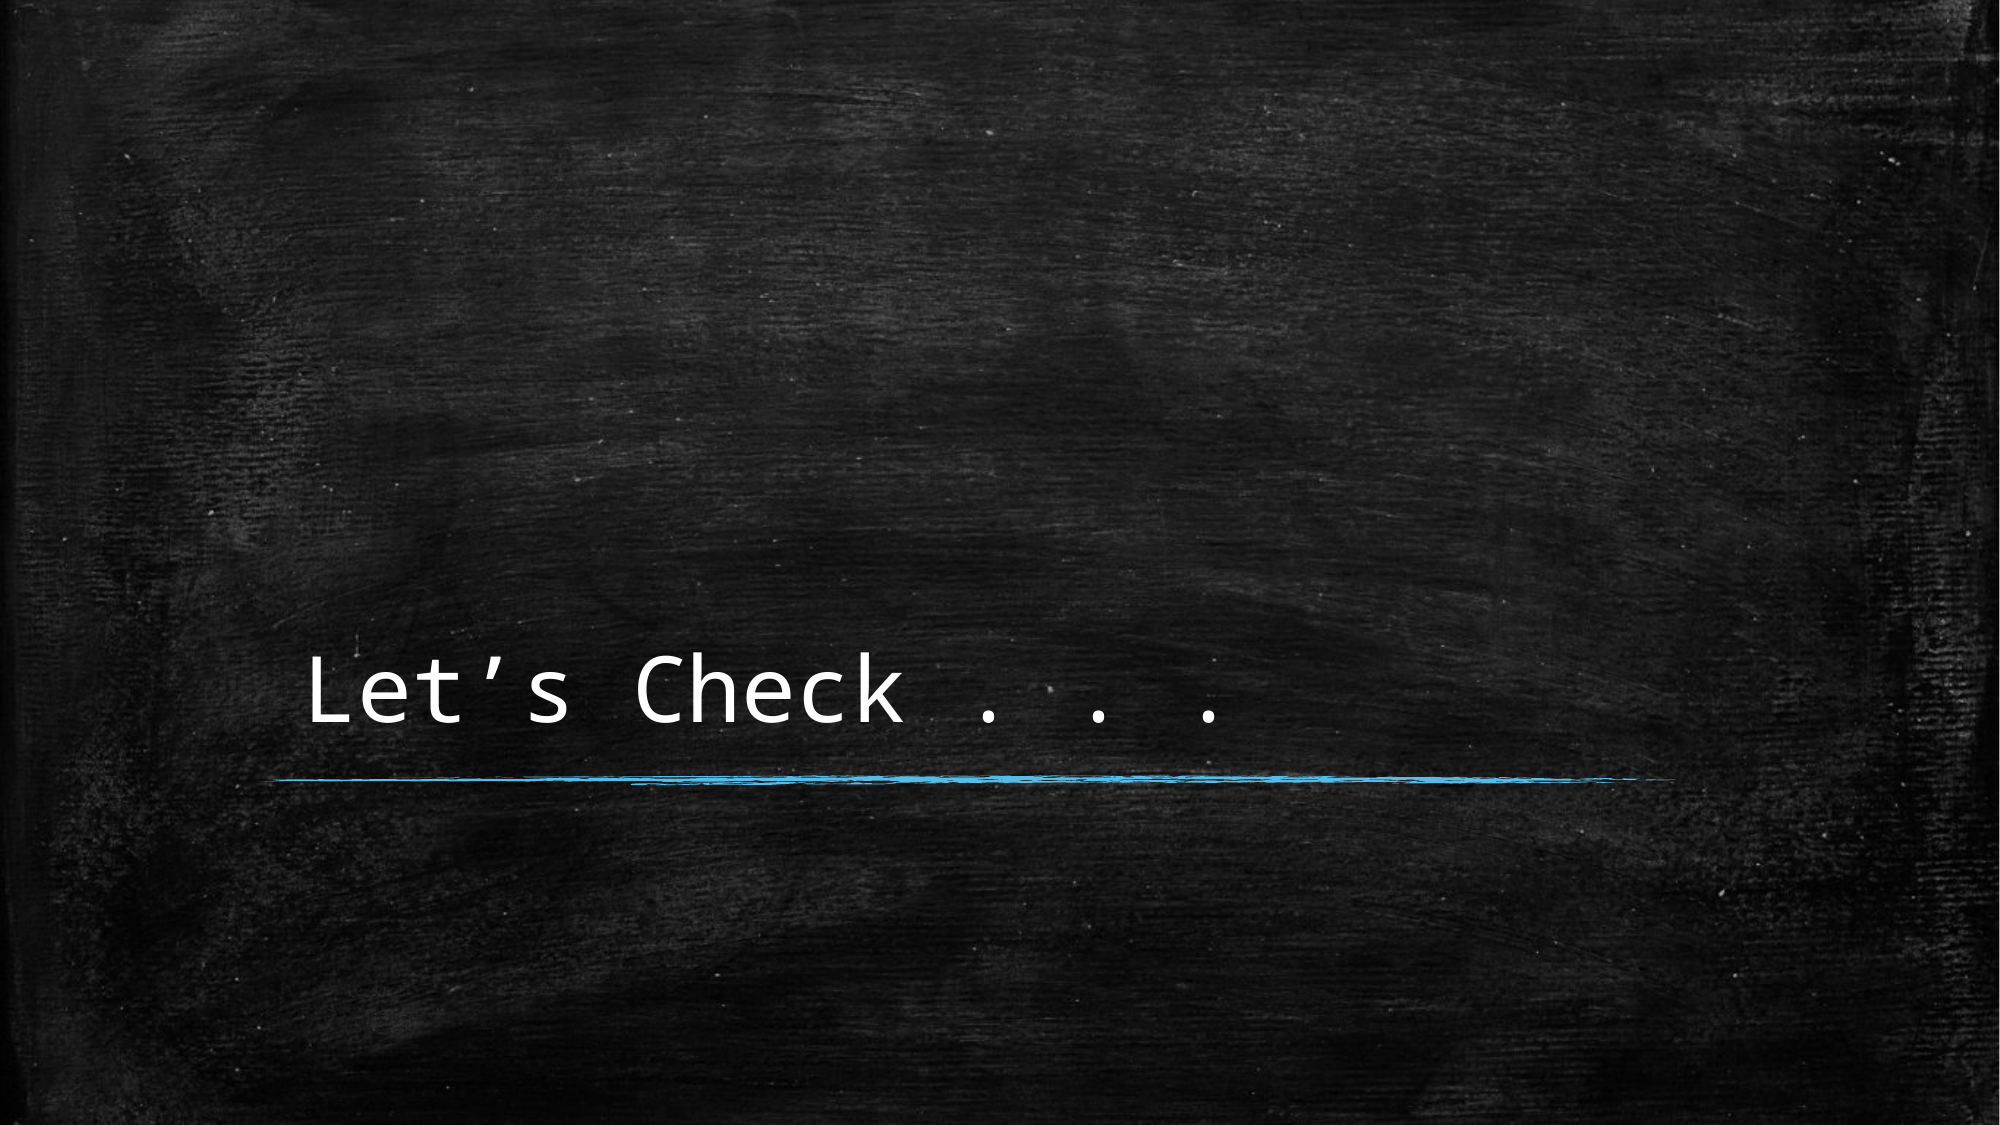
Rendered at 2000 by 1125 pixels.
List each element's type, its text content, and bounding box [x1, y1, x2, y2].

title Let’s Check . . . [287, 312, 1788, 750]
